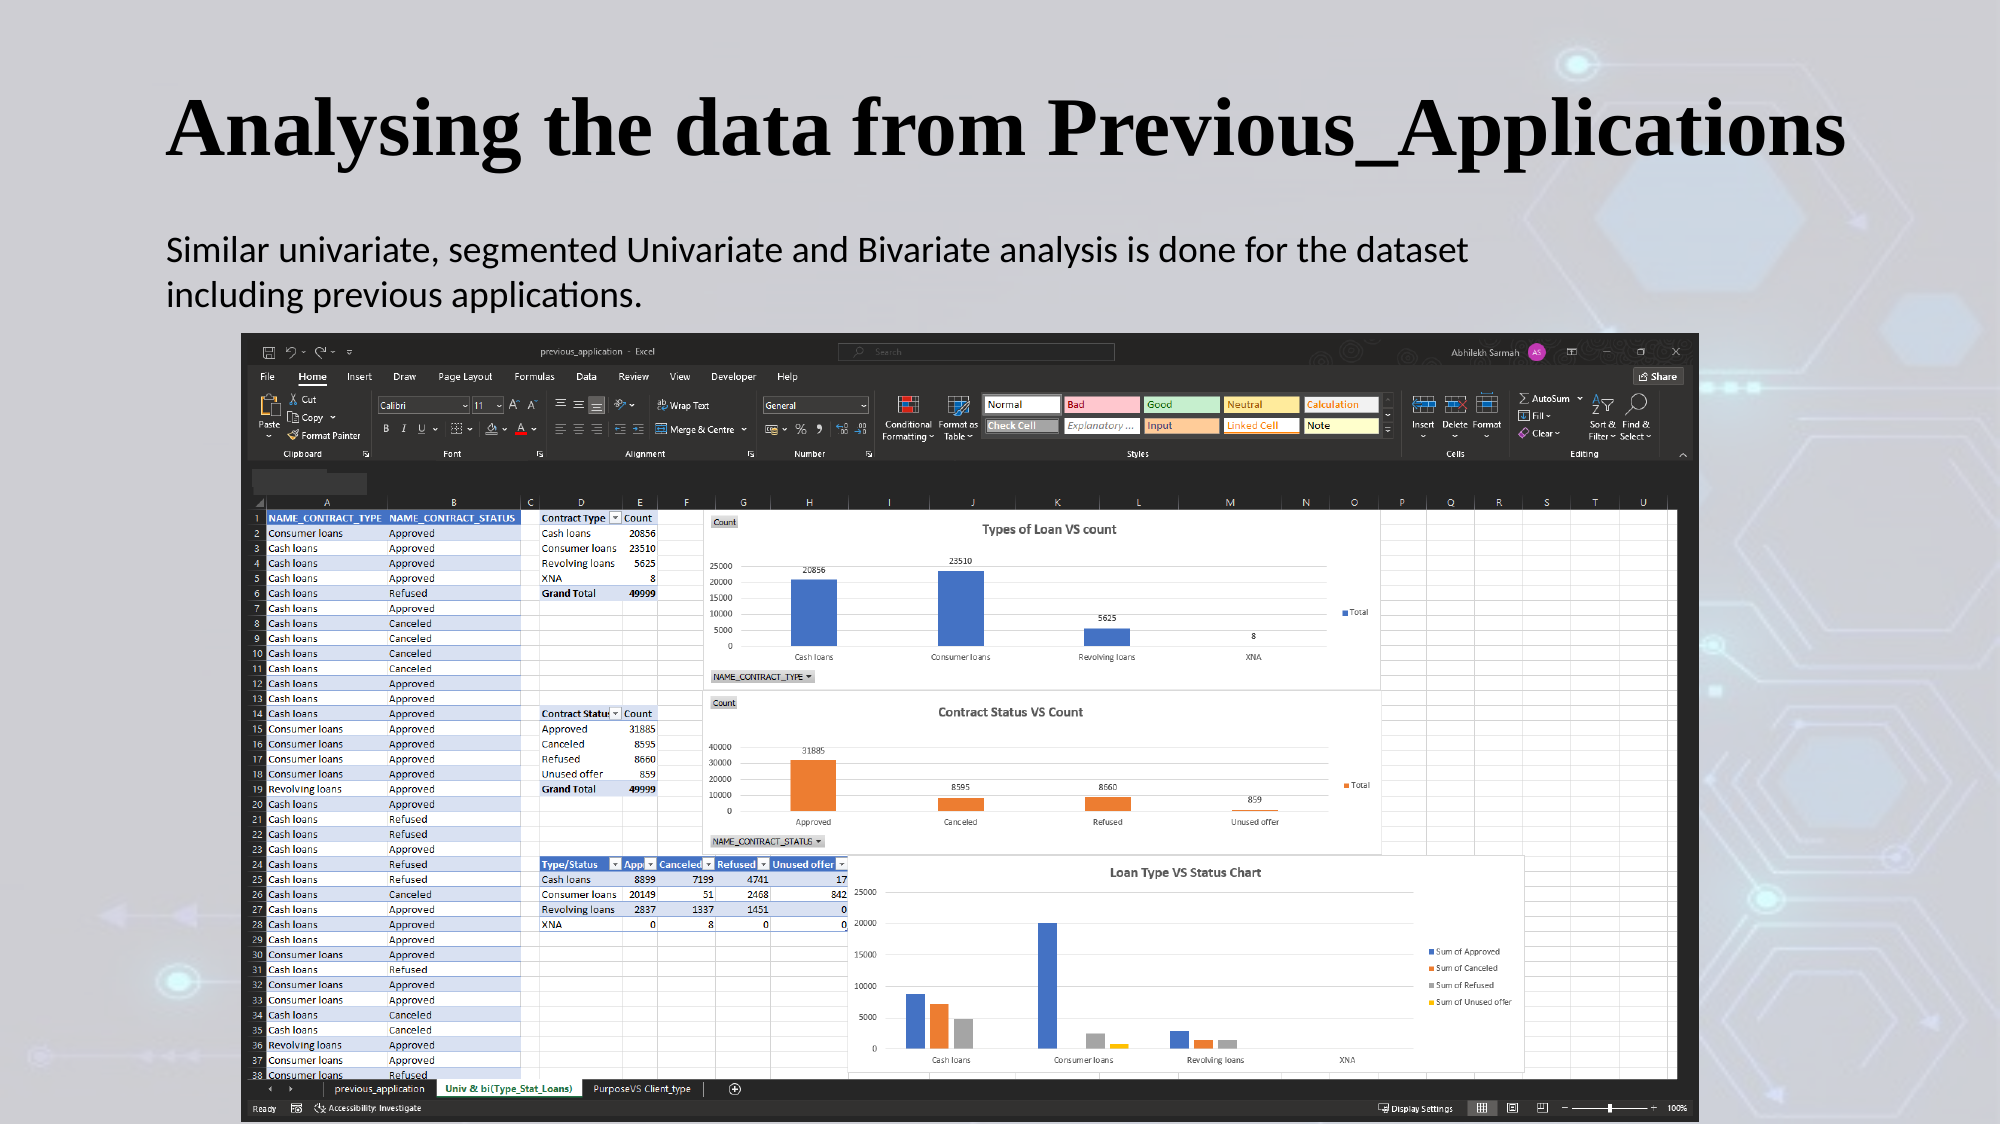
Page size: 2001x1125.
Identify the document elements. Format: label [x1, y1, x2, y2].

list [0, 0, 2000, 1124]
picture [241, 333, 1699, 1122]
